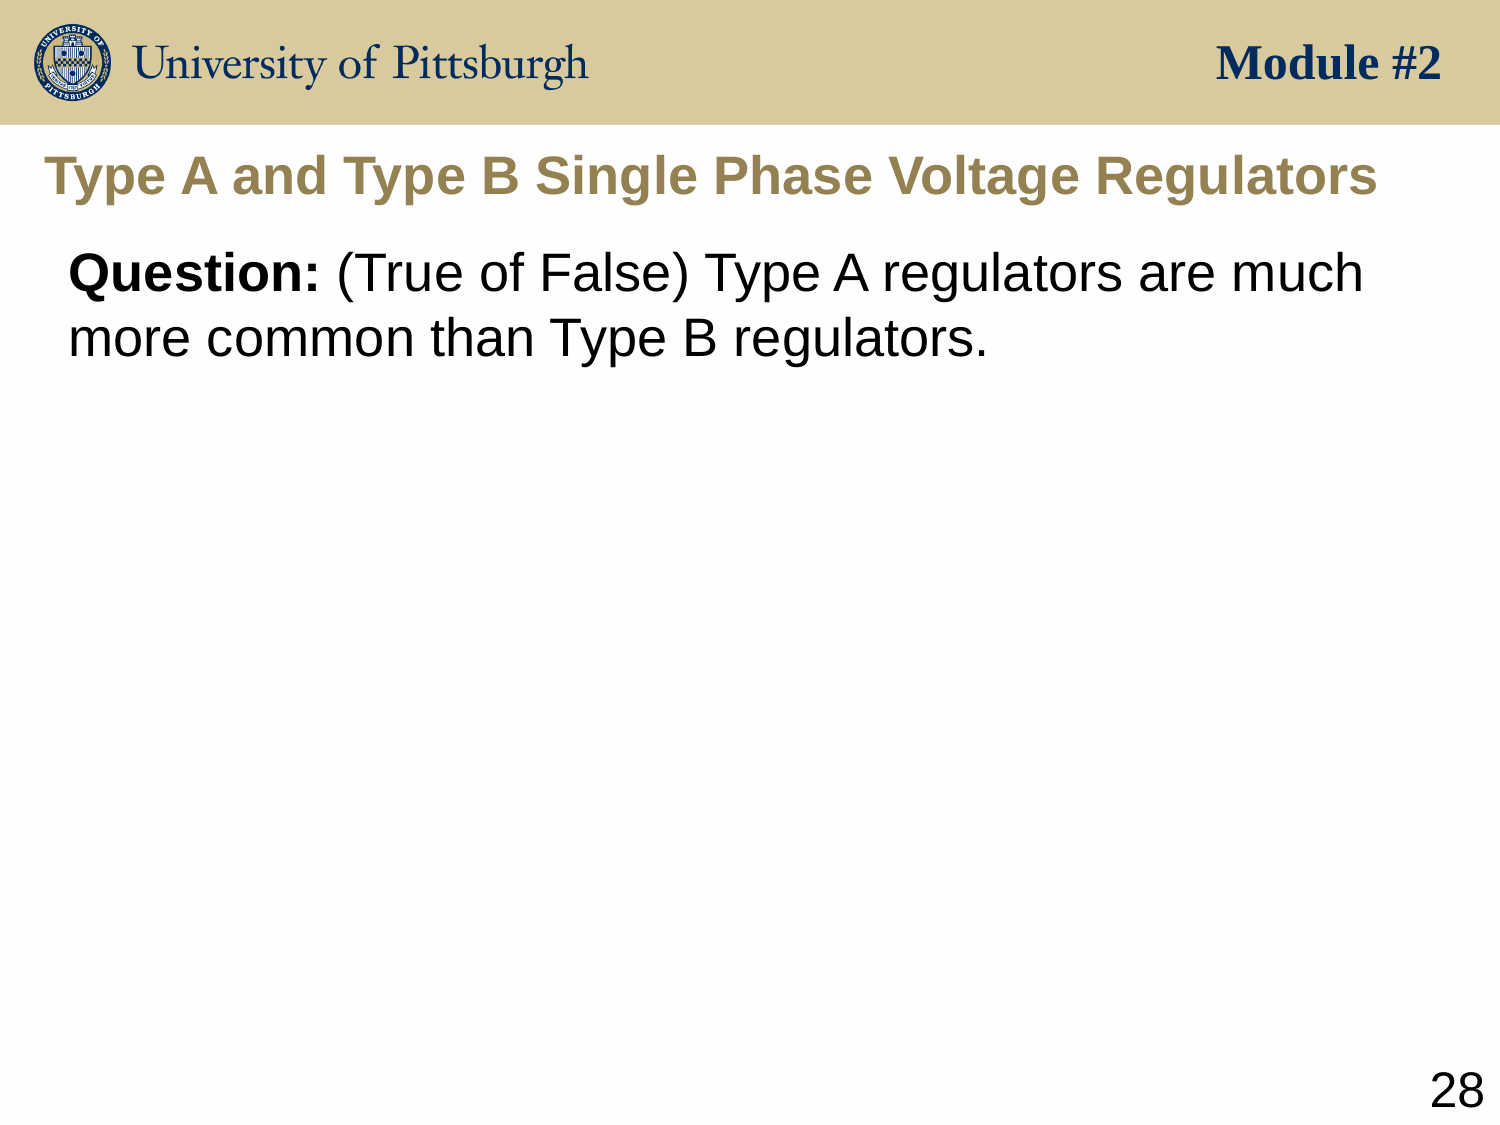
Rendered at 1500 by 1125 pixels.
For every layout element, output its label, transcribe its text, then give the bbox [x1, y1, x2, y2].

title Type A and Type B Single Phase Voltage Regulators [29, 125, 1500, 221]
text_box Question: (True of False) Type A regulators are much more common than Type B regulators. [53, 230, 1418, 425]
picture [0, 1, 1500, 1125]
text_box Module #2 [604, 22, 1457, 97]
slide_number 28 [1362, 1050, 1500, 1125]
